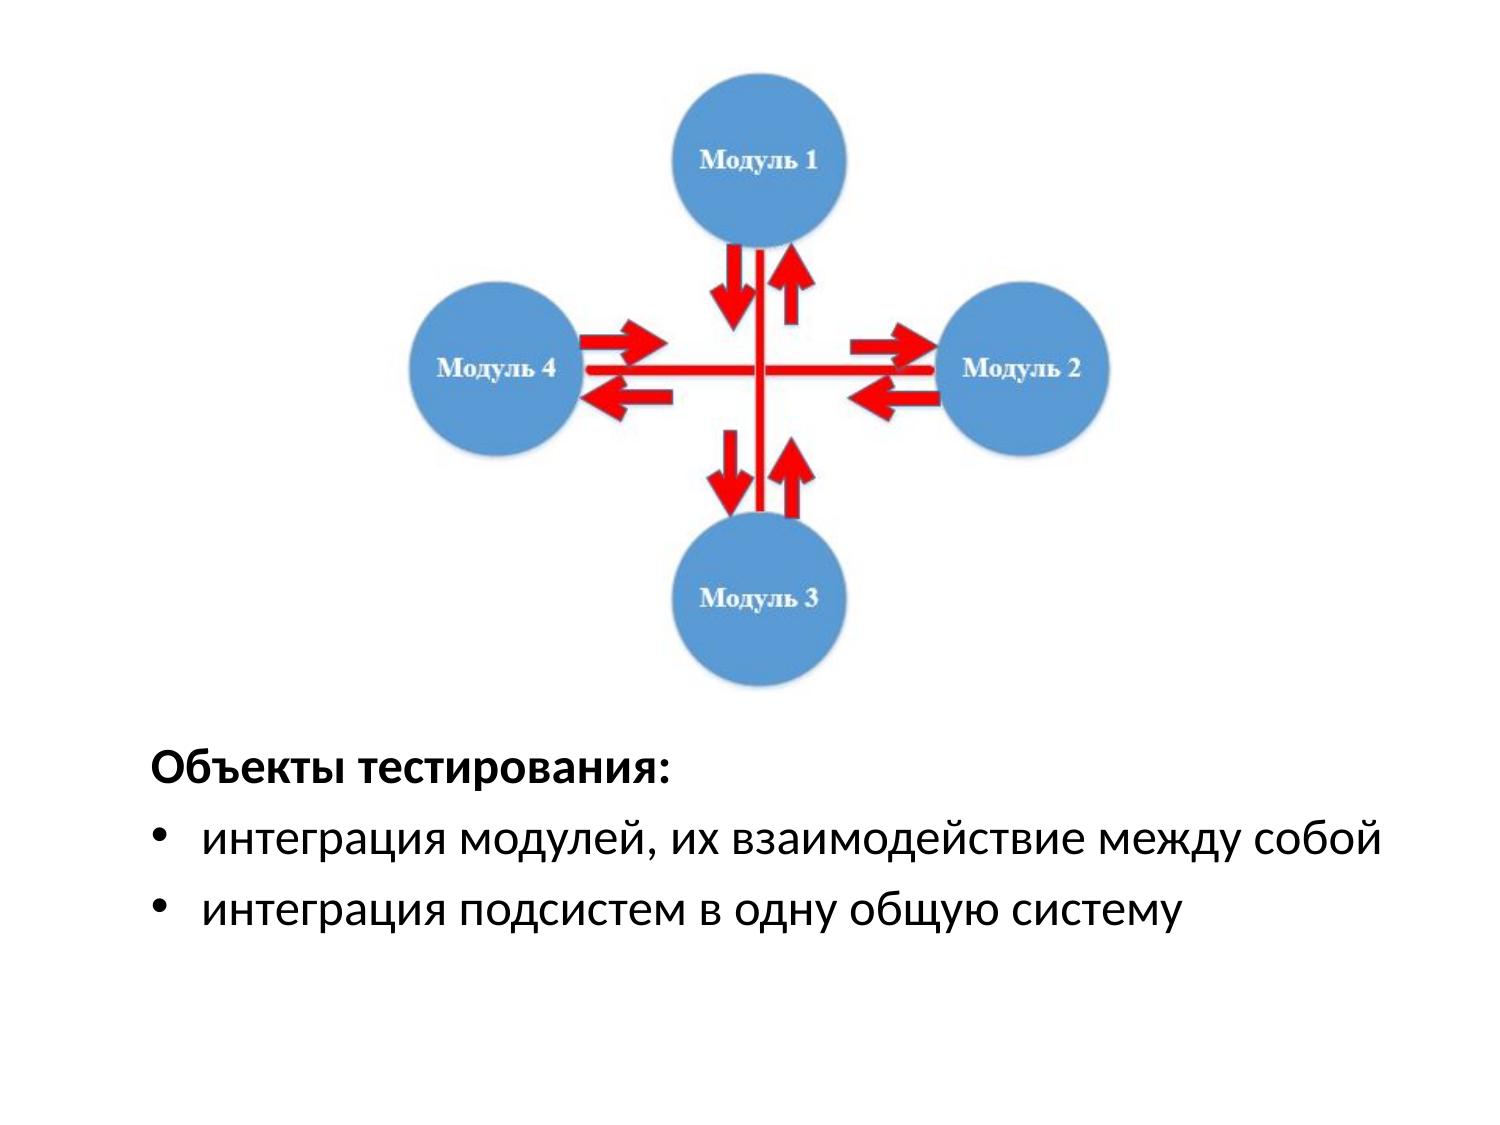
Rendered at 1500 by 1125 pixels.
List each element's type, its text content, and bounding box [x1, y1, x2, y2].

picture [312, 42, 1207, 726]
list Объекты тестирования: интеграция модулей, их взаимодействие между собой интеграция подсистем в одну общую систему [135, 725, 1436, 988]
